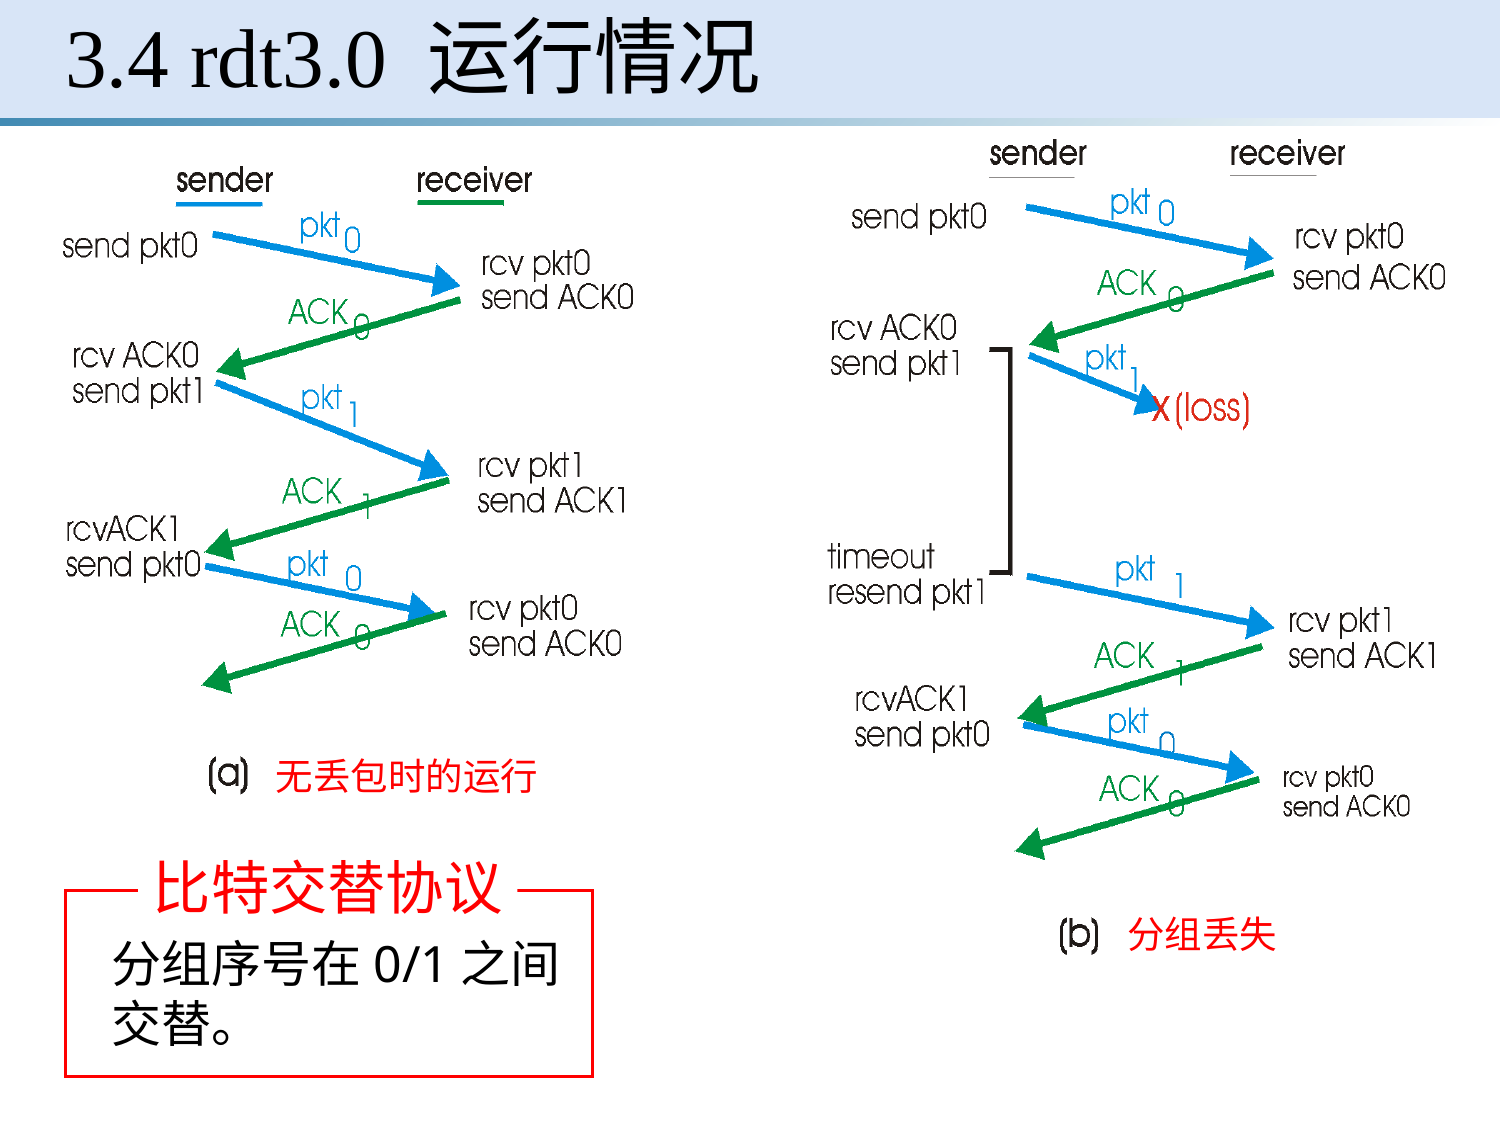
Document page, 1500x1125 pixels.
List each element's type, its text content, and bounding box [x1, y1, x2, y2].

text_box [65, 843, 635, 1077]
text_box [62, 139, 1445, 972]
title 3.4 rdt3.0 运行情况 [50, 0, 1448, 123]
